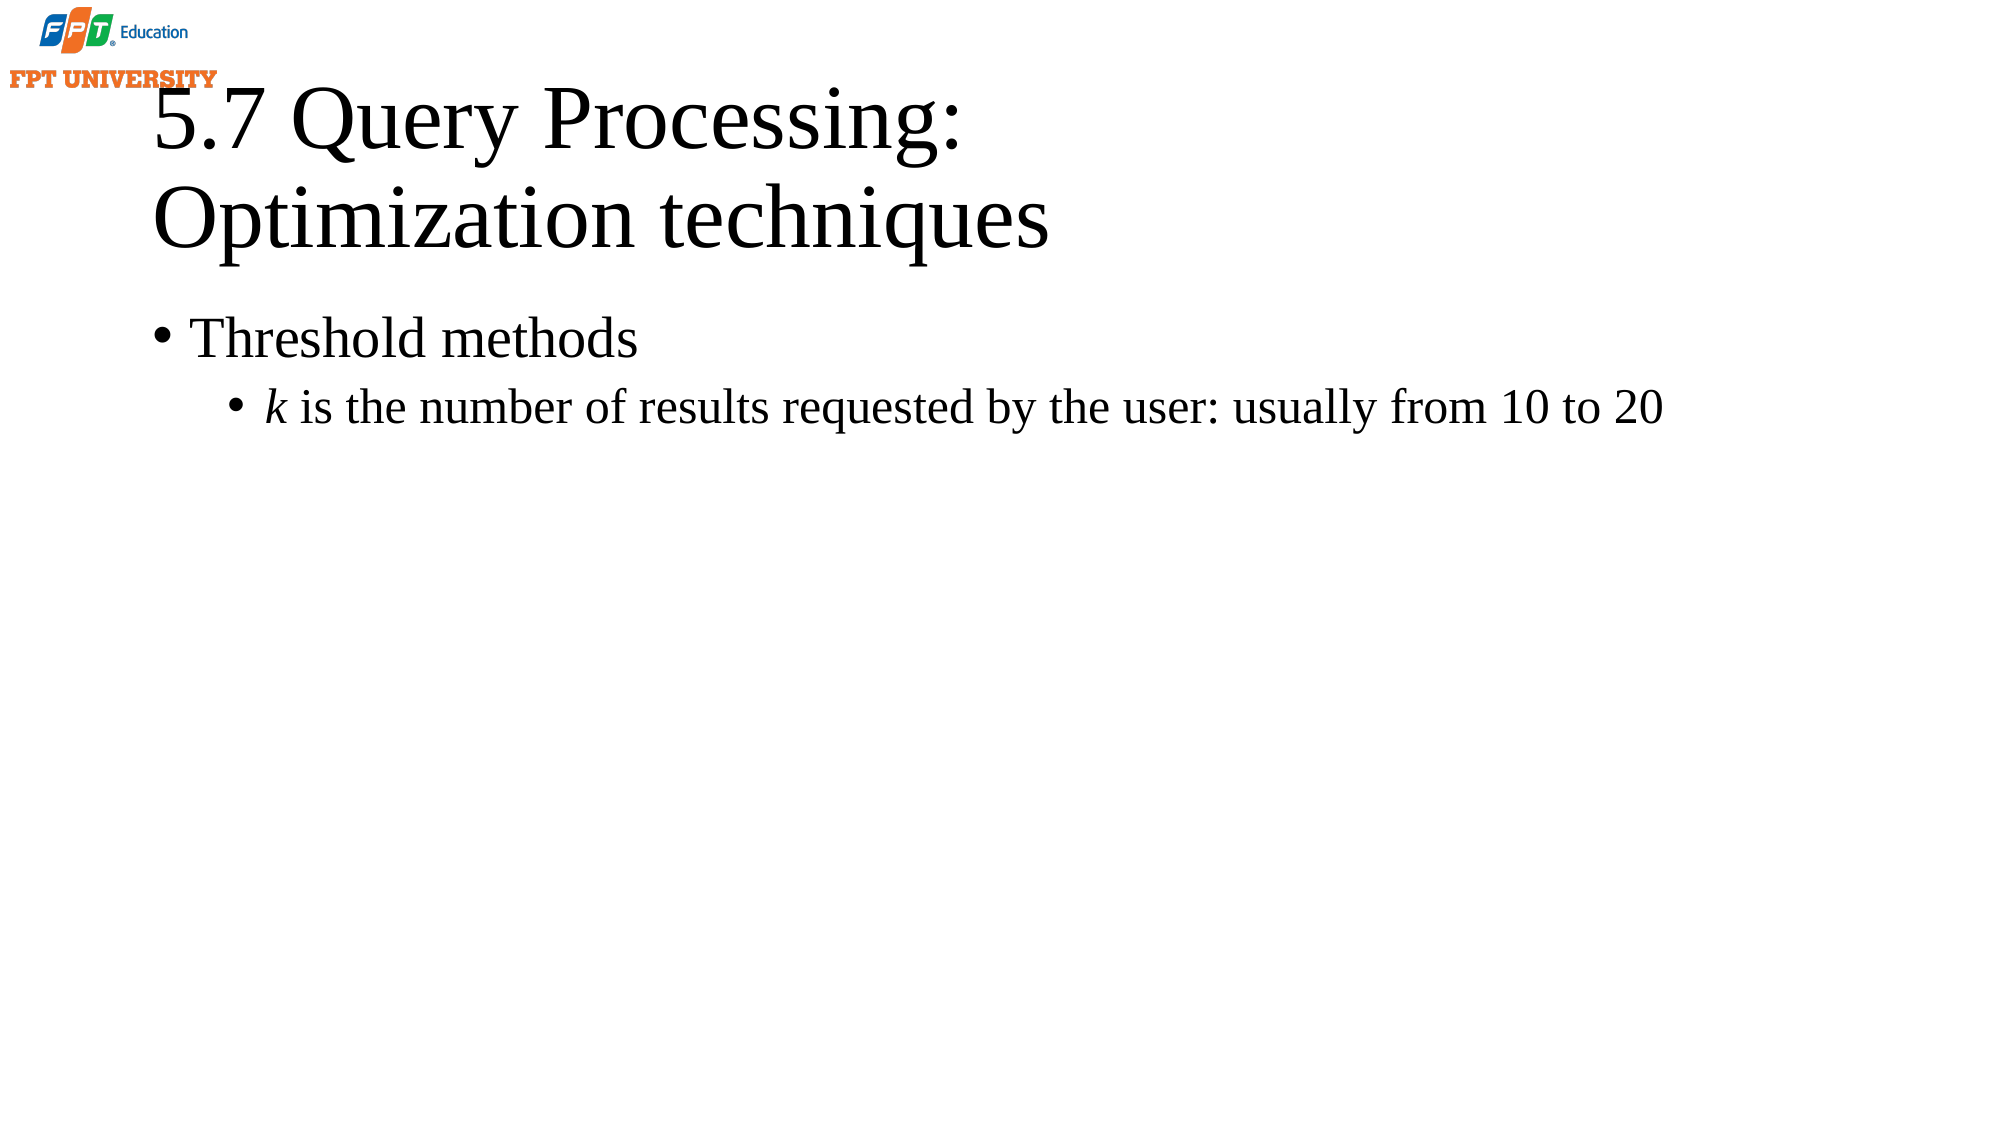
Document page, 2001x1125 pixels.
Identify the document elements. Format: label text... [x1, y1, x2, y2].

list Threshold methods k is the number of results requested by the user: usually from 10 to 20 [137, 299, 1863, 1014]
picture [10, 7, 217, 88]
title 5.7 Query Processing: Optimization techniques [137, 59, 1863, 278]
